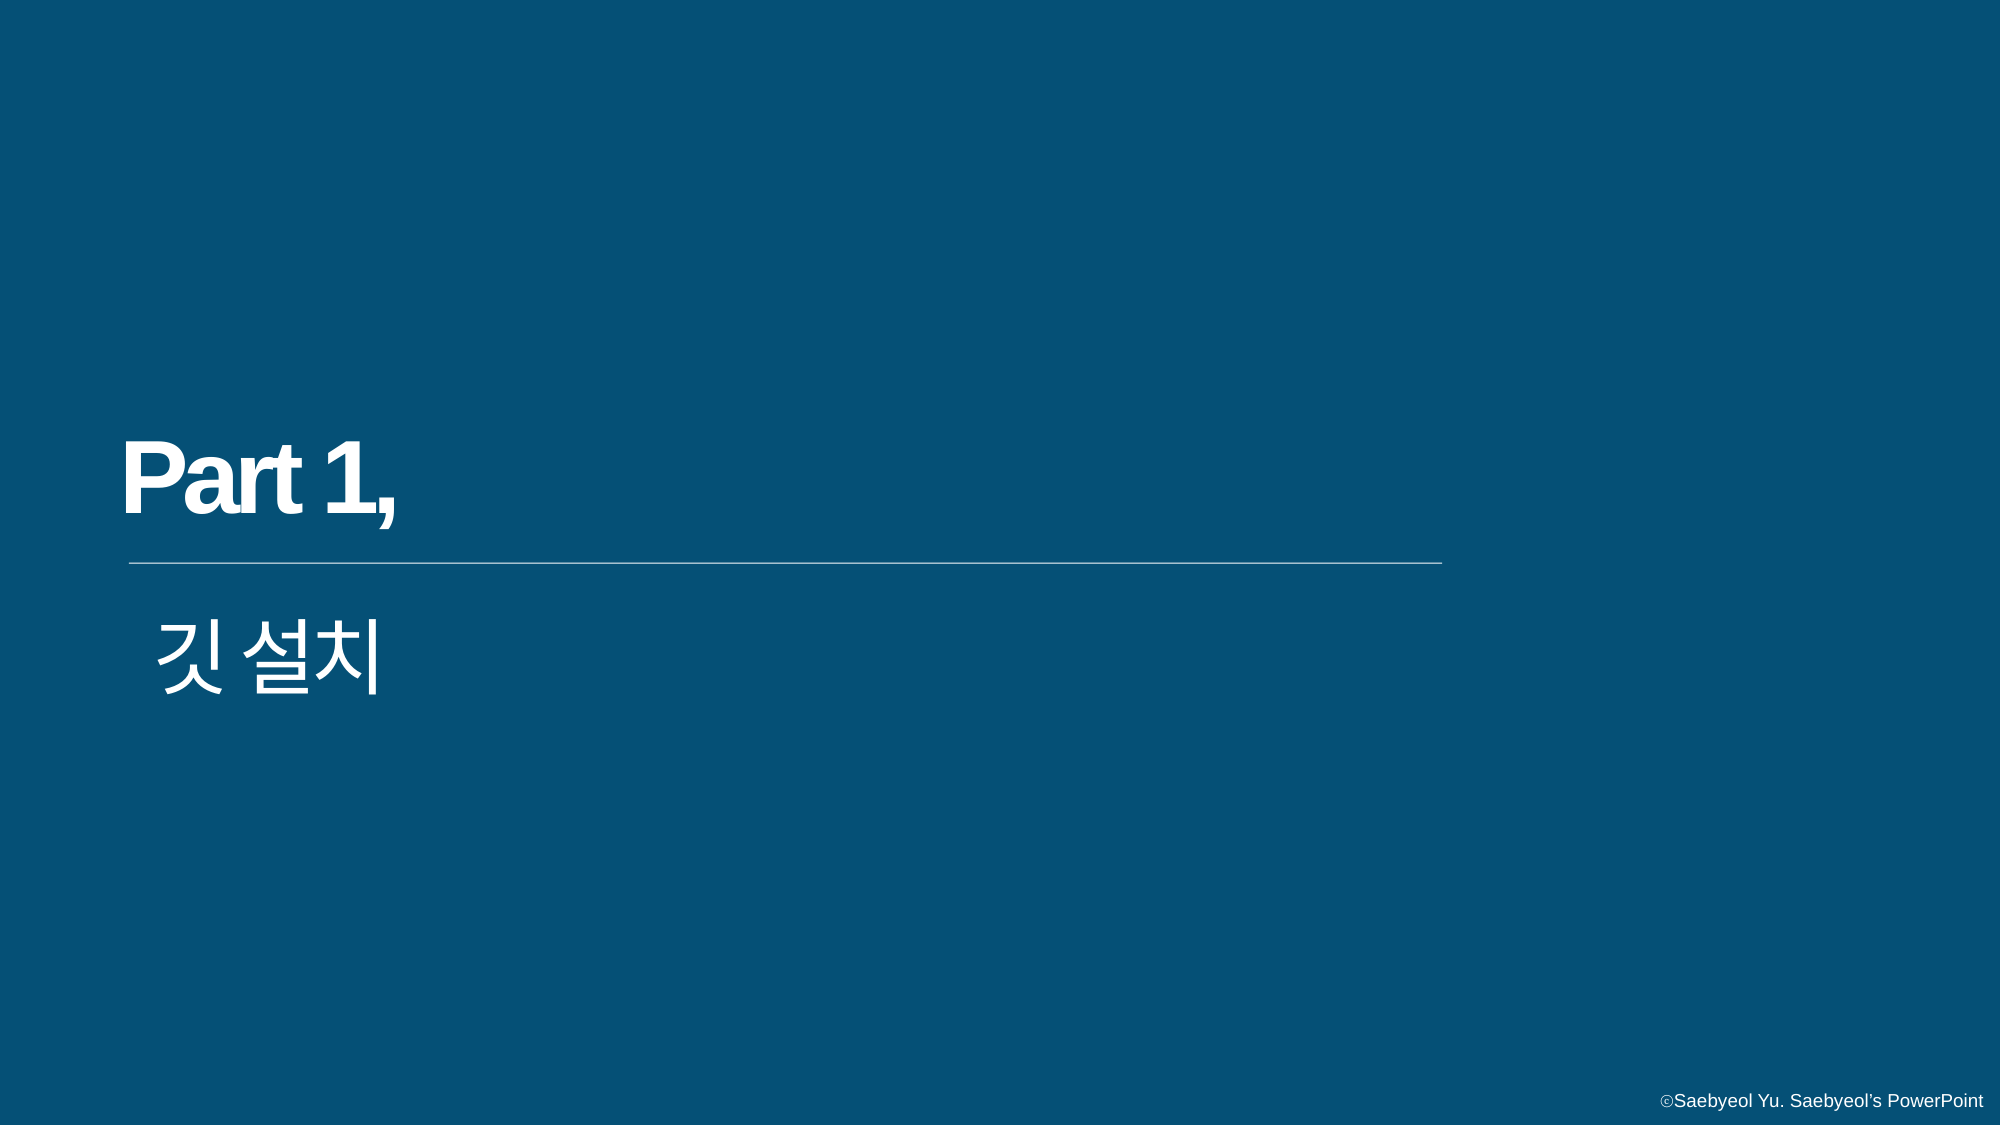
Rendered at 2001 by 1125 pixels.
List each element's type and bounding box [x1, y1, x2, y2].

text_box [128, 401, 1443, 715]
